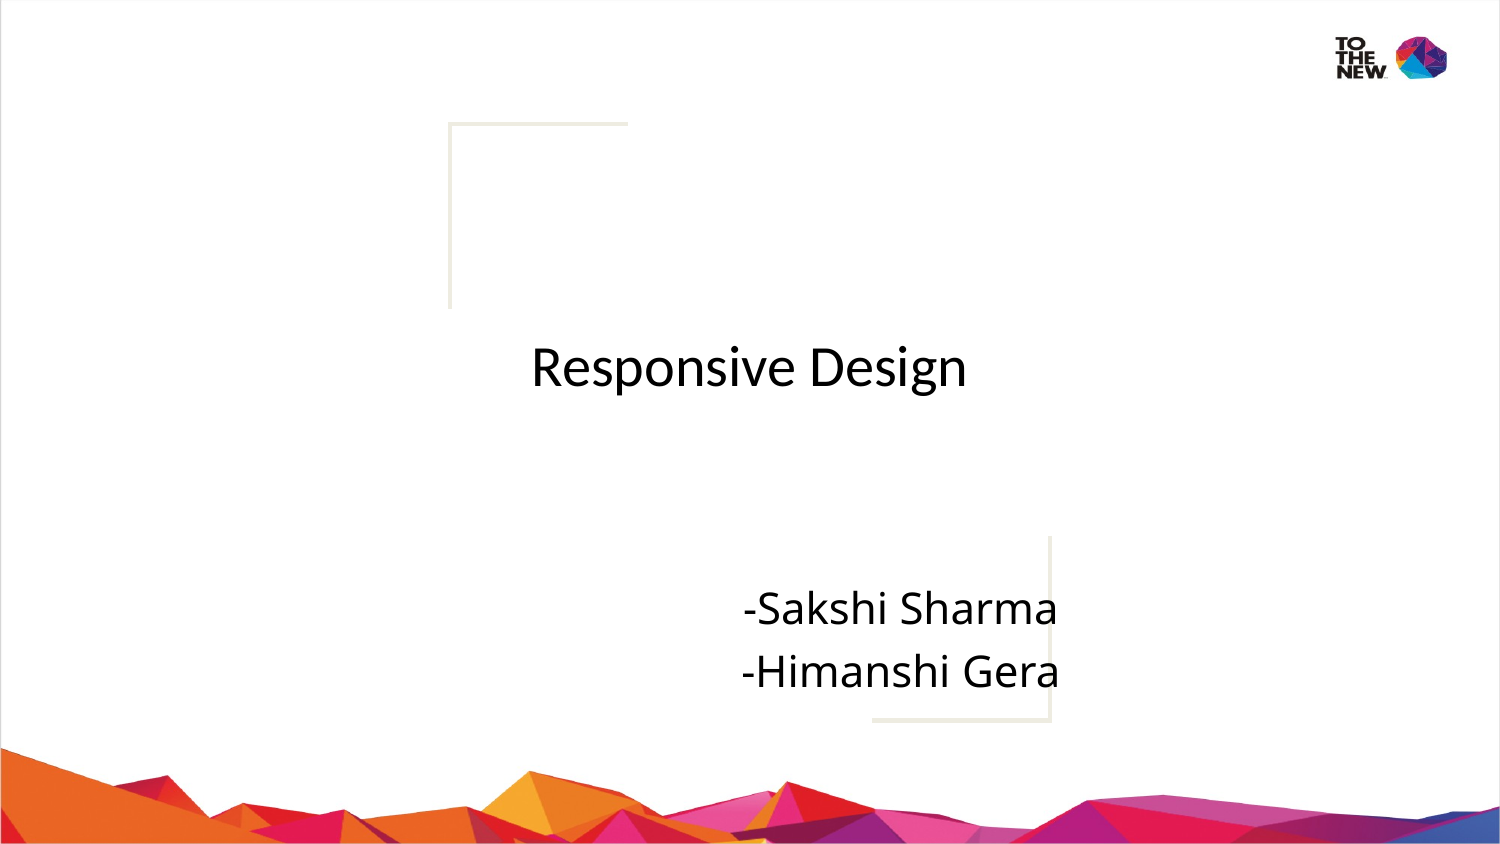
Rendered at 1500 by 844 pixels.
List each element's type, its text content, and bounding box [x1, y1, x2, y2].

title Responsive Design [499, 236, 1001, 490]
subtitle -Sakshi Sharma -Himanshi Gera [650, 566, 1152, 682]
picture [0, 0, 1500, 844]
